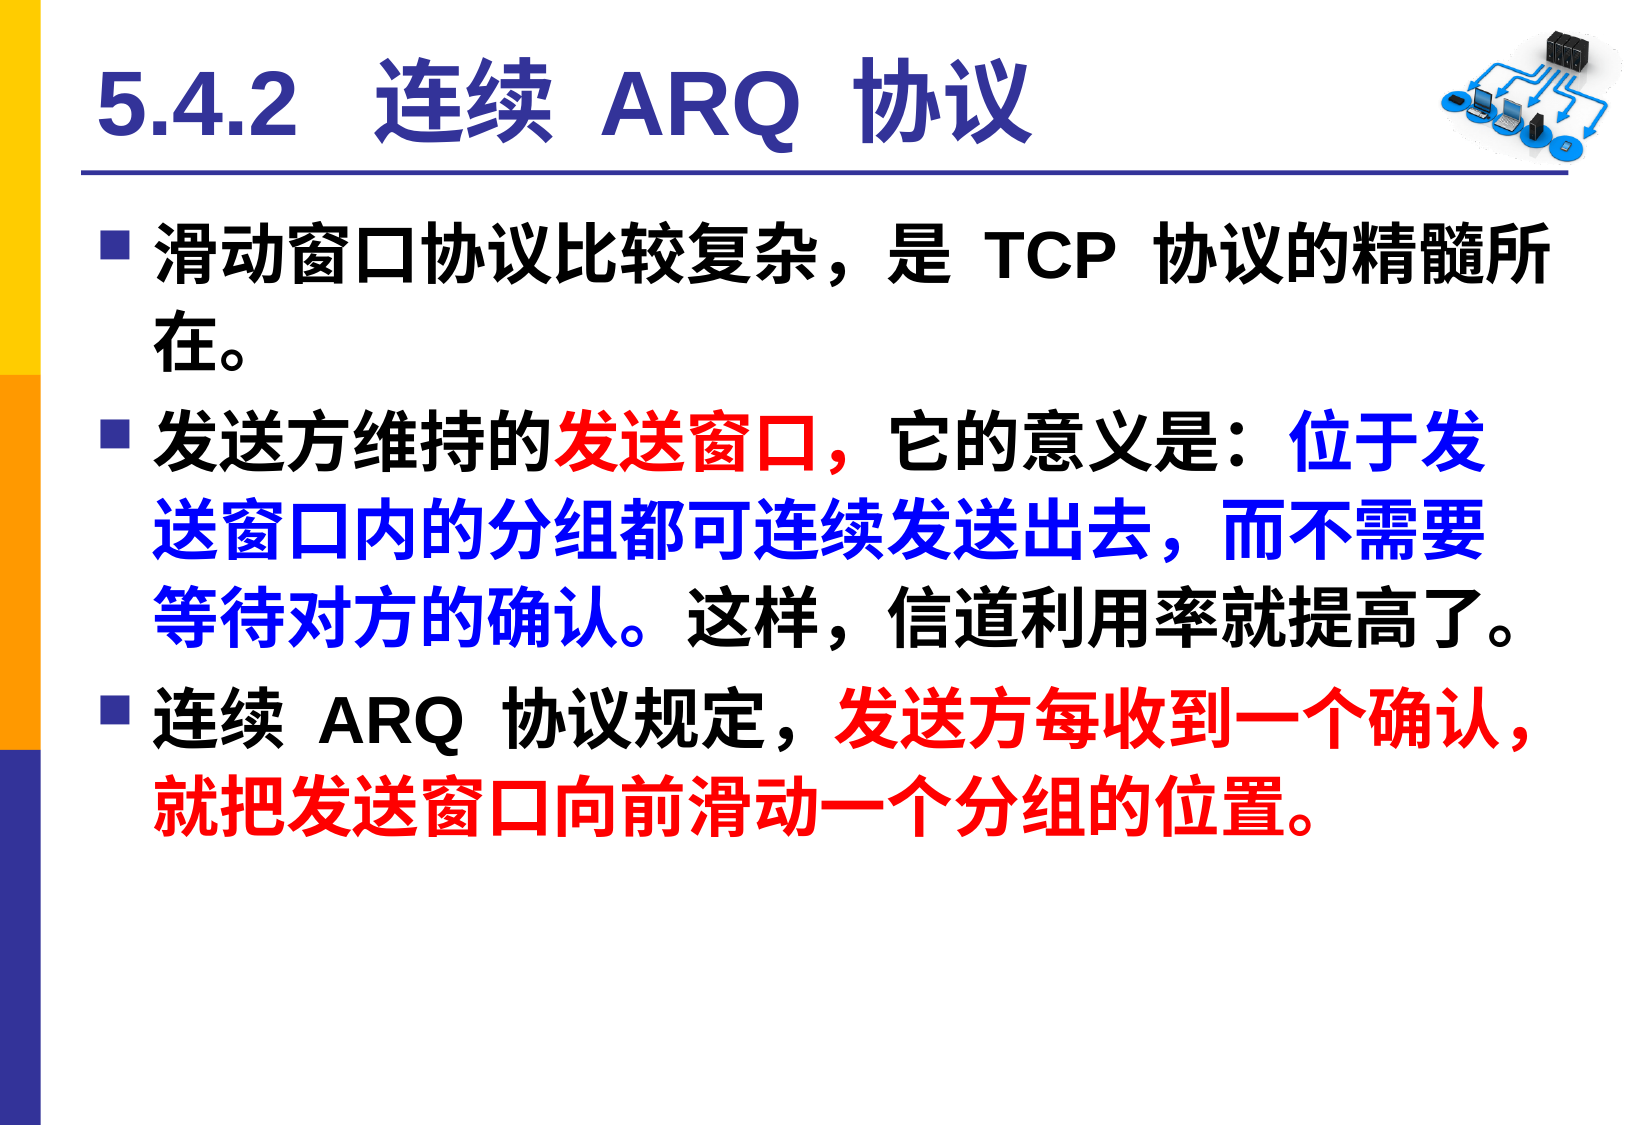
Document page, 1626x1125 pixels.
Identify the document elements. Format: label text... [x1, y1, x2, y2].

list 滑动窗口协议比较复杂，是 TCP 协议的精髓所在。 发送方维持的发送窗口，它的意义是：位于发送窗口内的分组都可连续发送出去，而不需要等待对方的确认。这样，信道利用率就提高了。 连续 ARQ 协议规定，发送方每收到一个确认，就把发送窗口向前滑动一个分组的位置。 [81, 196, 1569, 1006]
title 5.4.2 连续 ARQ 协议 [81, 30, 1569, 161]
picture [1438, 30, 1624, 165]
